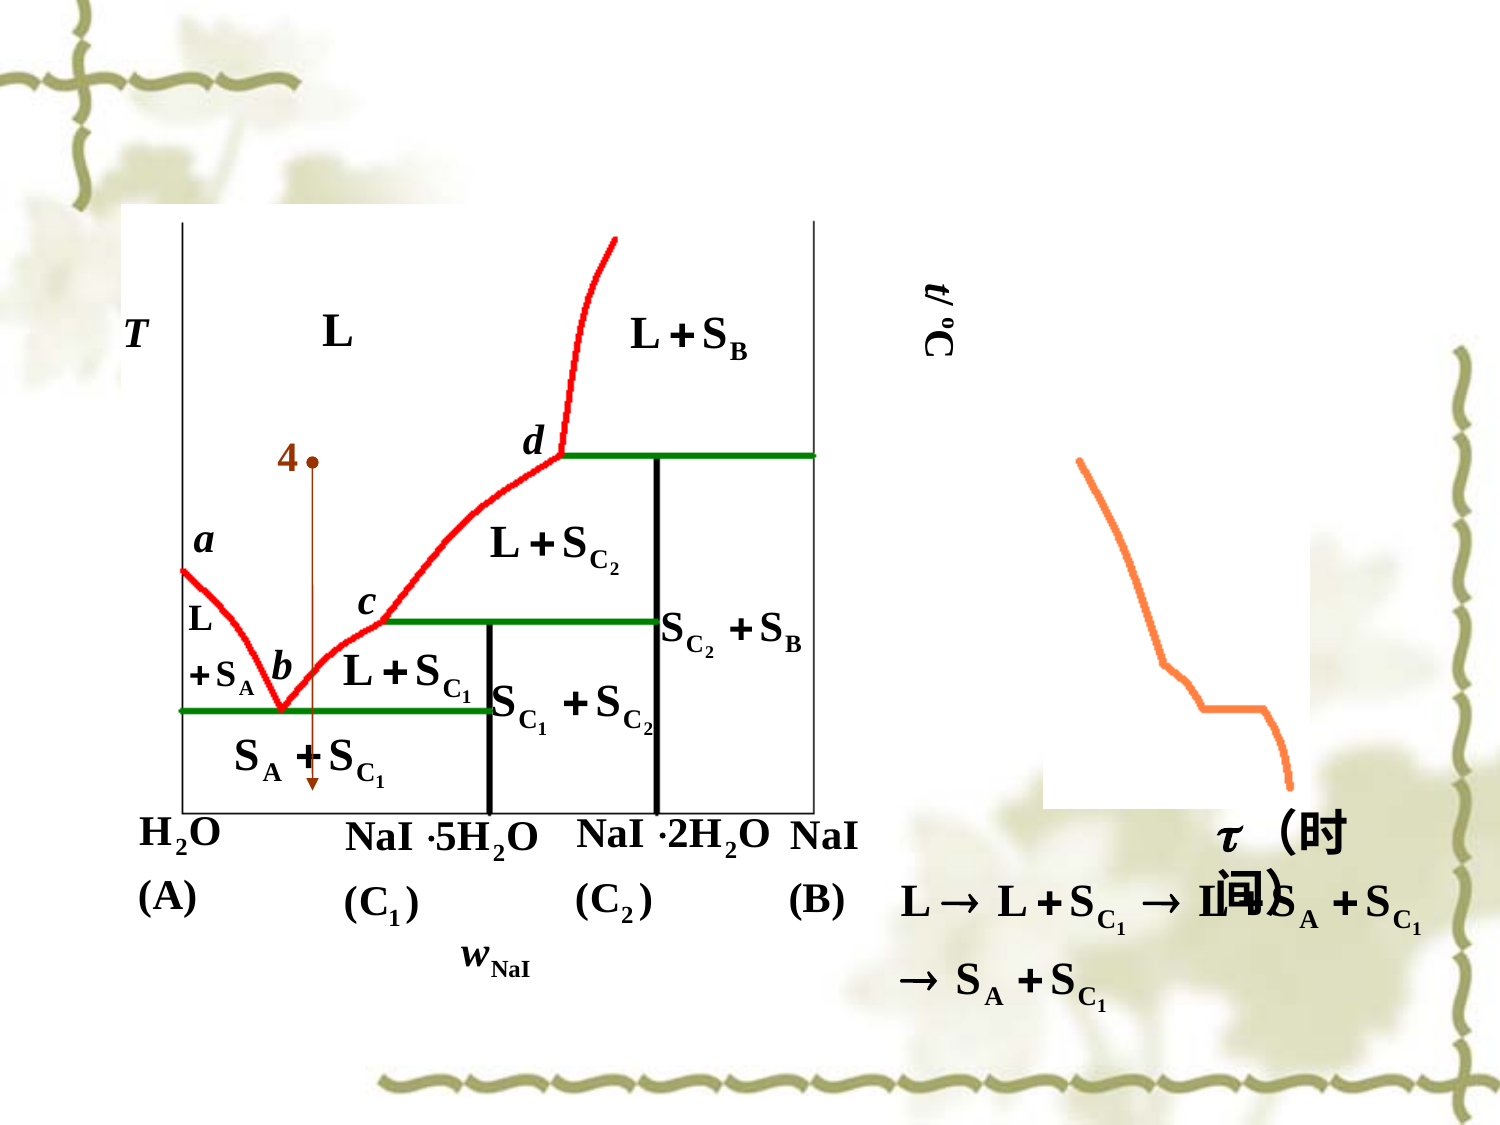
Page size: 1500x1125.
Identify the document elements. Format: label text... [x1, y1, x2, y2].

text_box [1043, 439, 1310, 809]
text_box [623, 302, 759, 369]
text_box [569, 805, 780, 933]
text_box t/ oC [894, 268, 975, 375]
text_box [894, 869, 1433, 1024]
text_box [516, 415, 557, 466]
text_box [484, 670, 666, 744]
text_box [228, 723, 398, 798]
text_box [338, 808, 548, 936]
picture [0, 0, 1500, 1125]
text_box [315, 301, 364, 355]
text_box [266, 640, 302, 691]
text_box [336, 639, 483, 713]
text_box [654, 598, 809, 667]
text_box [132, 801, 229, 930]
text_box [453, 943, 539, 989]
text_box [483, 511, 630, 585]
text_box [120, 204, 855, 846]
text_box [187, 523, 224, 564]
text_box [784, 811, 866, 932]
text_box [182, 597, 261, 704]
text_box t（时间） [1199, 793, 1419, 867]
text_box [118, 308, 162, 355]
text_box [351, 586, 385, 626]
